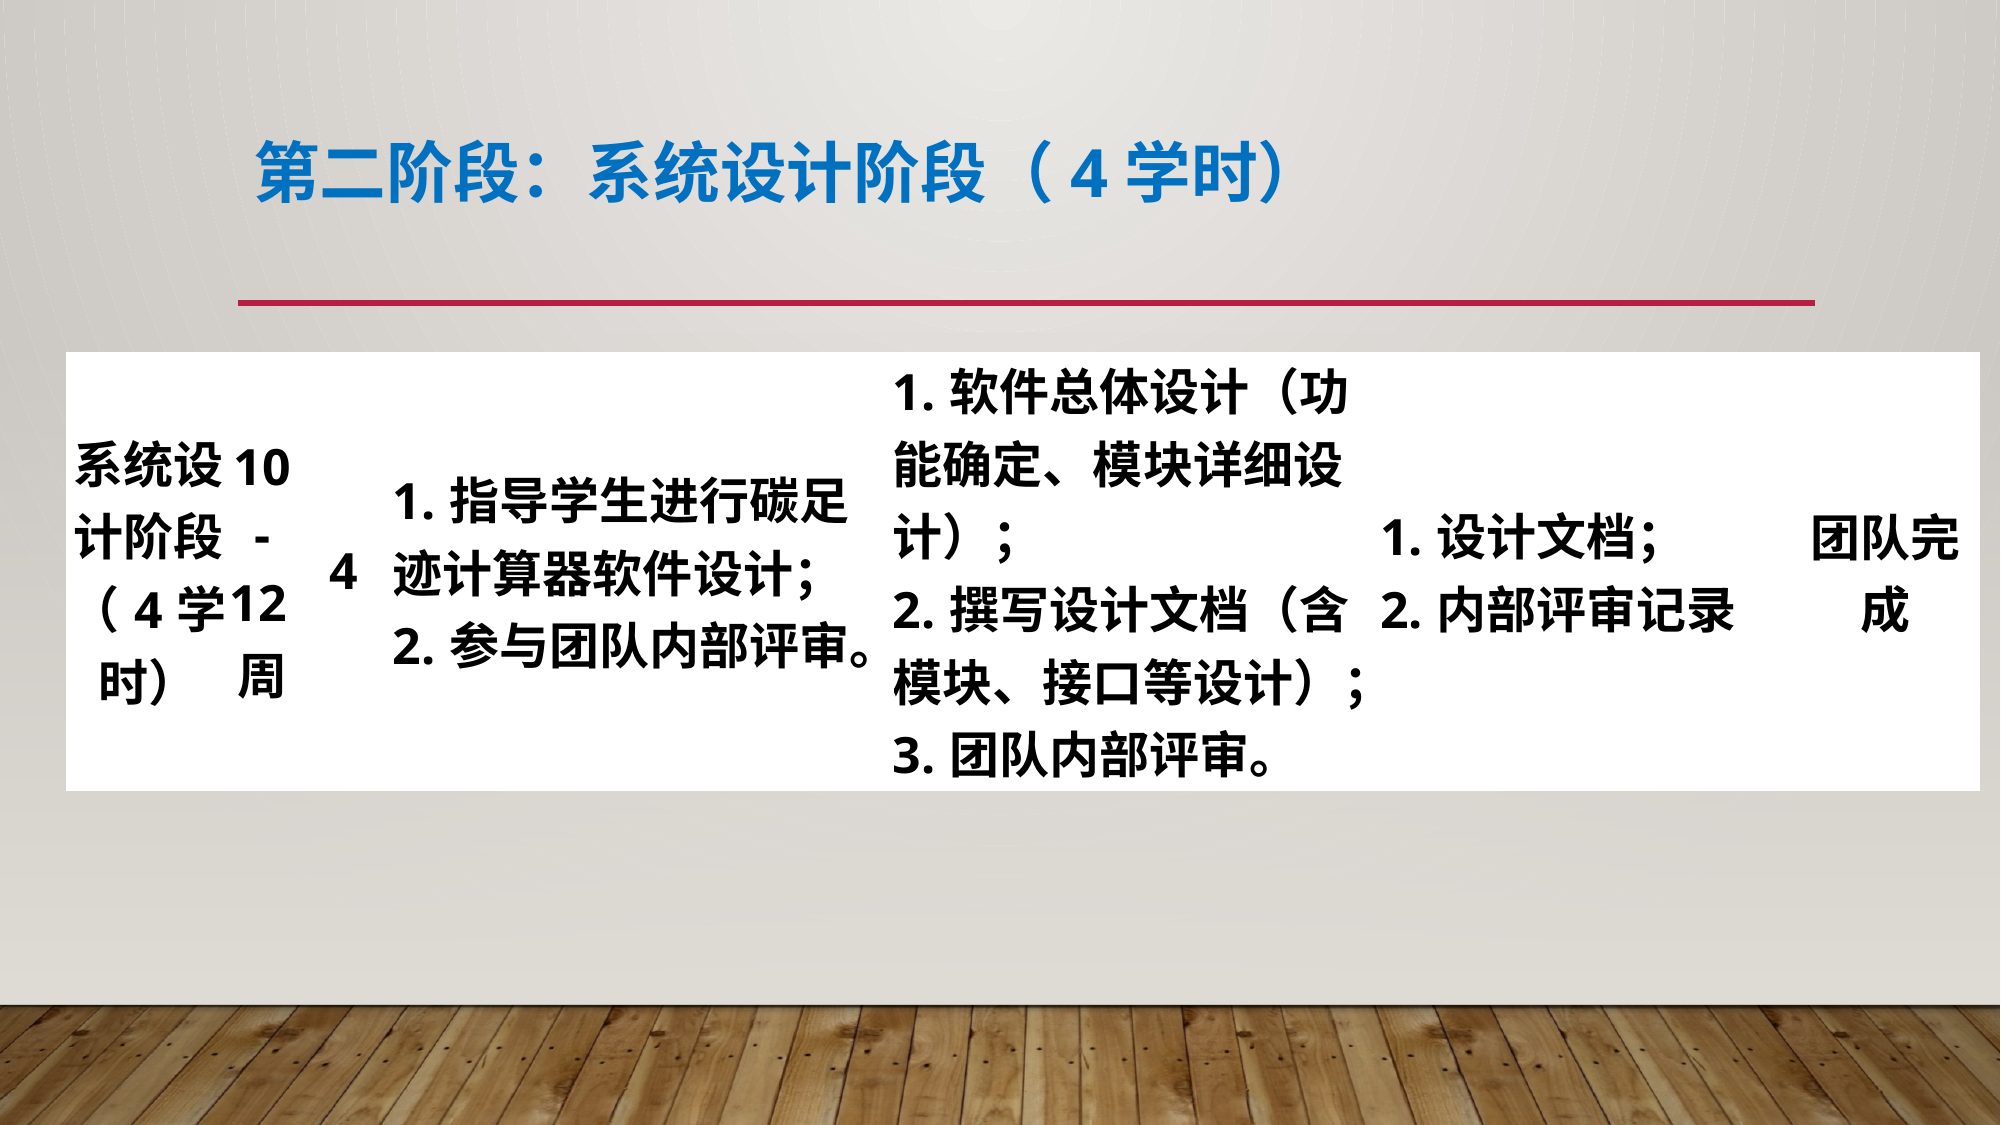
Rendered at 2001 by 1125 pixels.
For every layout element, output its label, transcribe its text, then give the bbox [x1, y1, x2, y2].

table_header 系统设计阶段（4学时） [68, 353, 229, 786]
table_header 4 [296, 353, 392, 786]
table_header 1.设计文档； 2.内部评审记录 [1381, 353, 1791, 786]
title 第二阶段：系统设计阶段（4学时） [238, 131, 1814, 305]
table_header 团队完成 [1792, 353, 1979, 786]
picture [0, 1005, 2000, 1125]
table_header 1.软件总体设计（功能确定、模块详细设计）； 2.撰写设计文档（含模块、接口等设计）； 3.团队内部评审。 [894, 353, 1380, 786]
table_header 1.指导学生进行碳足迹计算器软件设计； 2.参与团队内部评审。 [394, 353, 892, 786]
table_header 10-12周 [230, 353, 294, 786]
